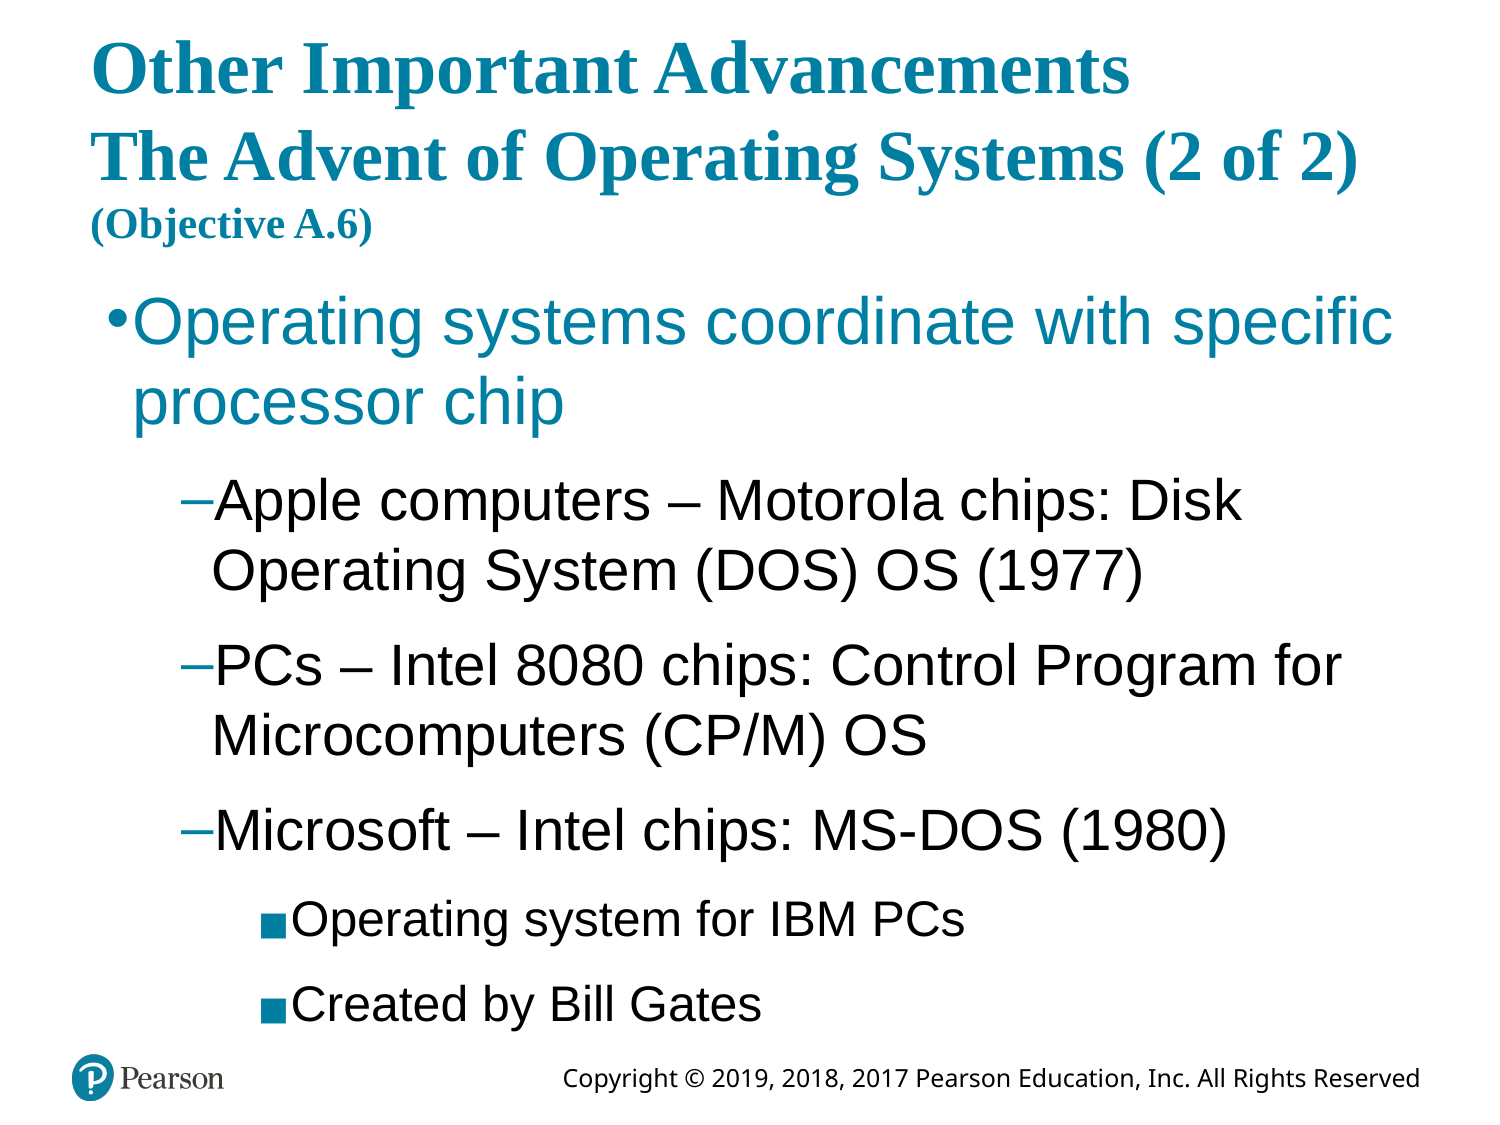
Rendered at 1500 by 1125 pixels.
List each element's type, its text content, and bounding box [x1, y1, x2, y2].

title Other Important Advancements The Advent of Operating Systems (2 of 2) (Objective A.6) [75, 0, 1500, 263]
list Operating systems coordinate with specific processor chip Apple computers – Motorola chips: Disk Operating System (DOS) OS (1977) PCs – Intel 8080 chips: Control Program for Microcomputers (CP/M) OS Microsoft – Intel chips: MS-DOS (1980) Operating system for IBM PCs Created by Bill Gates [75, 262, 1425, 1125]
